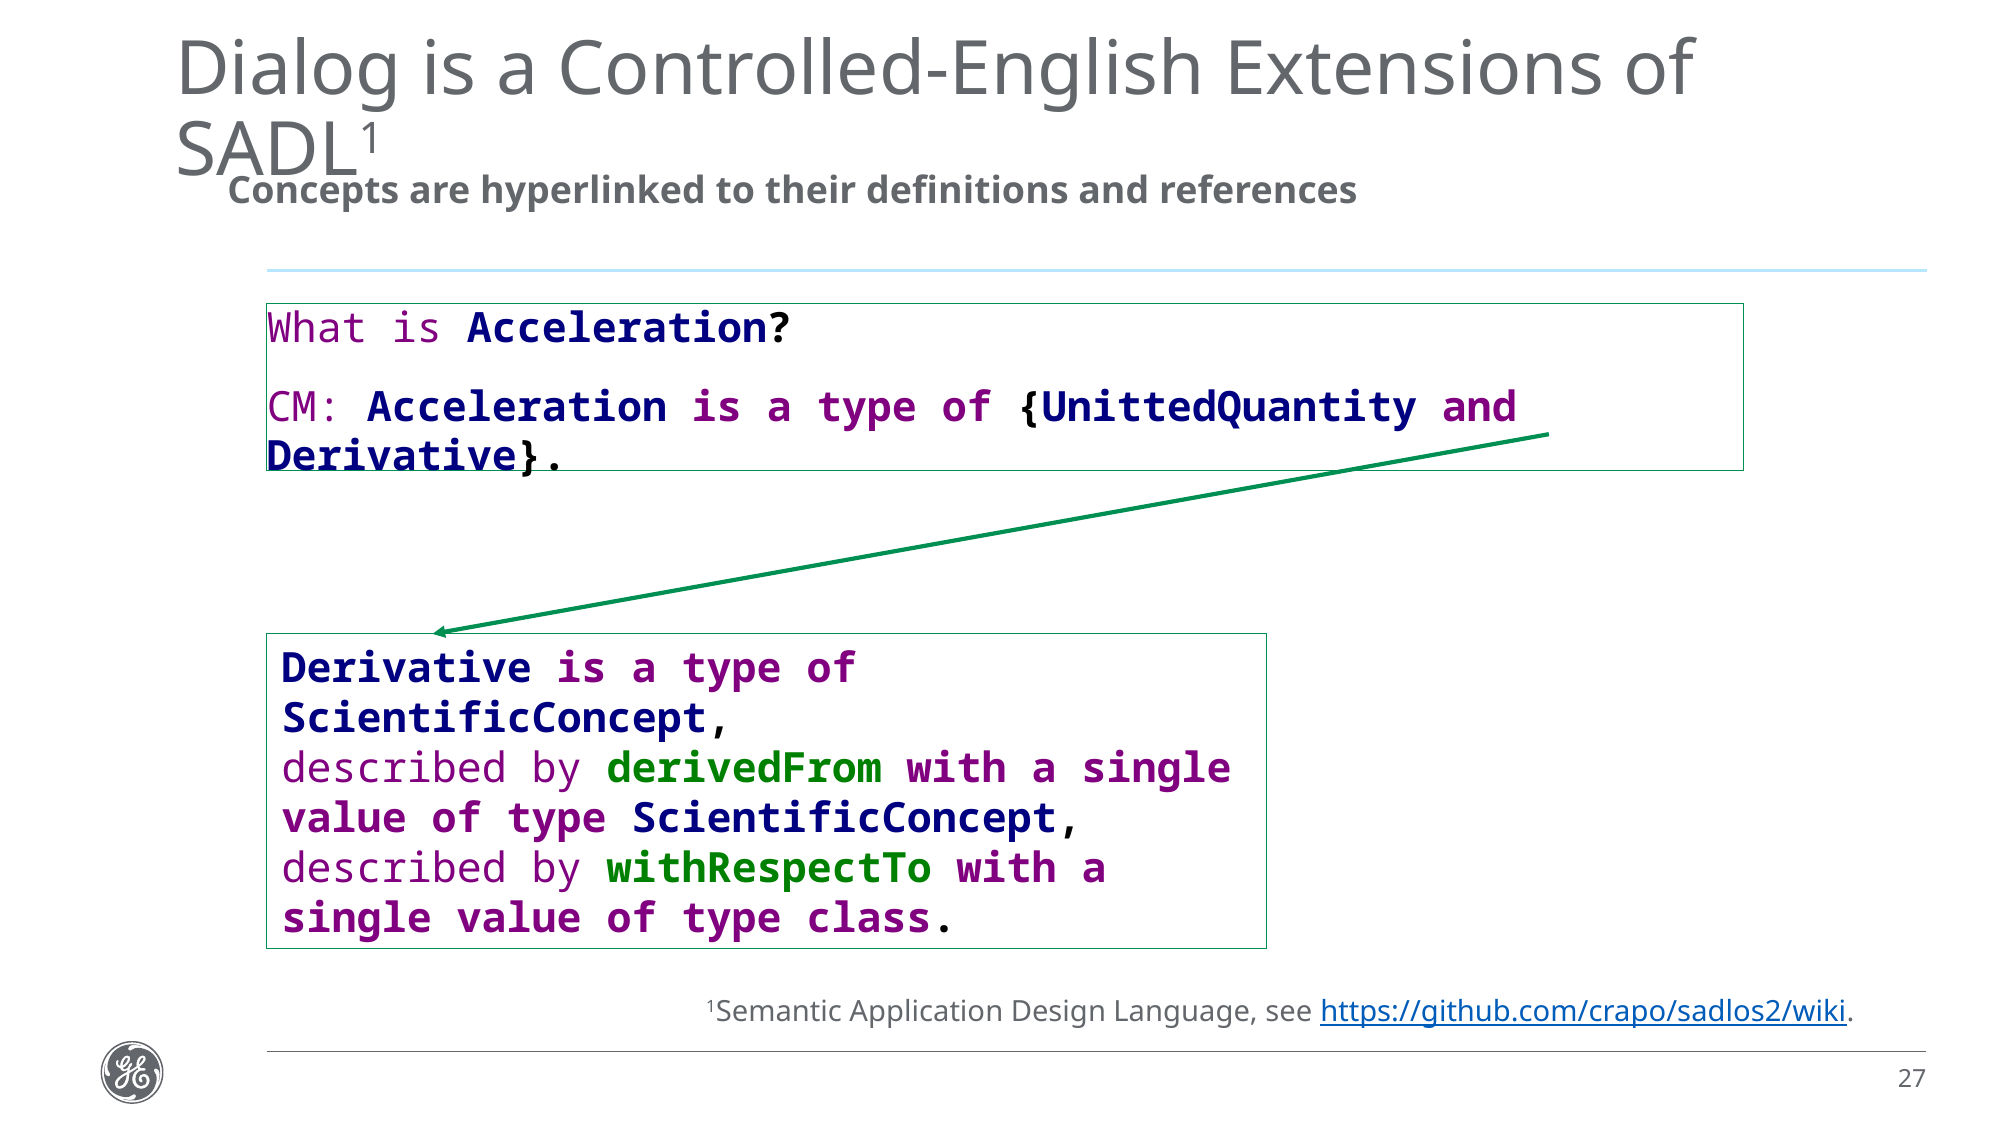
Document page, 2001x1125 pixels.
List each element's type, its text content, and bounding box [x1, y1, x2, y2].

slide_number 27 [1872, 1062, 1927, 1093]
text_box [432, 433, 1550, 635]
text_box Derivative is a type of ScientificConcept, described by derivedFrom with a single value of type ScientificConcept, described by withRespectTo with a single value of type class. [266, 633, 1267, 949]
title Dialog is a Controlled-English Extensions of SADL1 [175, 36, 1743, 186]
list Concepts are hyperlinked to their definitions and references [227, 156, 1705, 212]
list What is Acceleration? CM: Acceleration is a type of {UnittedQuantity and Derivative}. [266, 303, 1744, 471]
text_box 1Semantic Application Design Language, see https://github.com/crapo/sadlos2/wiki. [706, 992, 1855, 1032]
